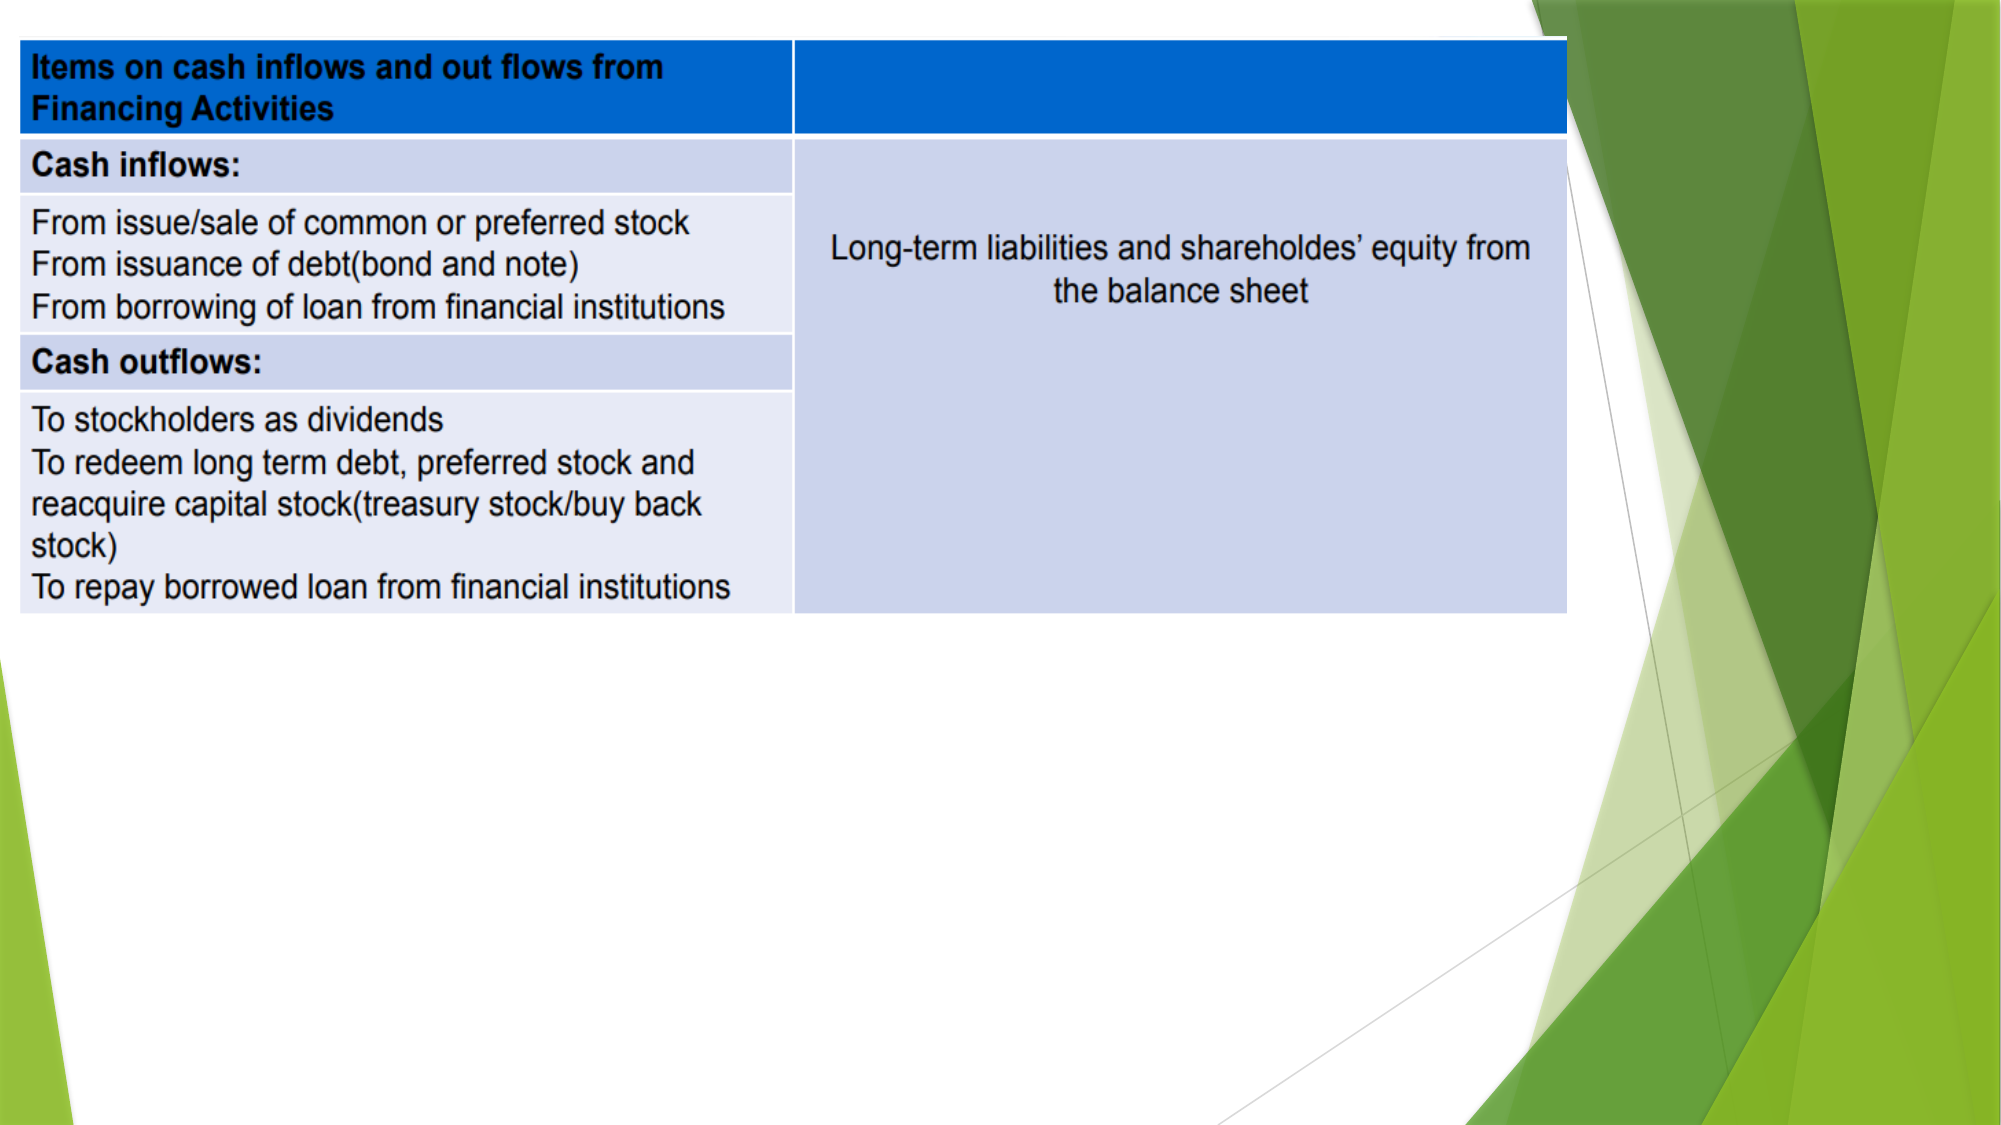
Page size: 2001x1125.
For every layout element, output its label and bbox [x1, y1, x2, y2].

picture [18, 35, 1567, 615]
